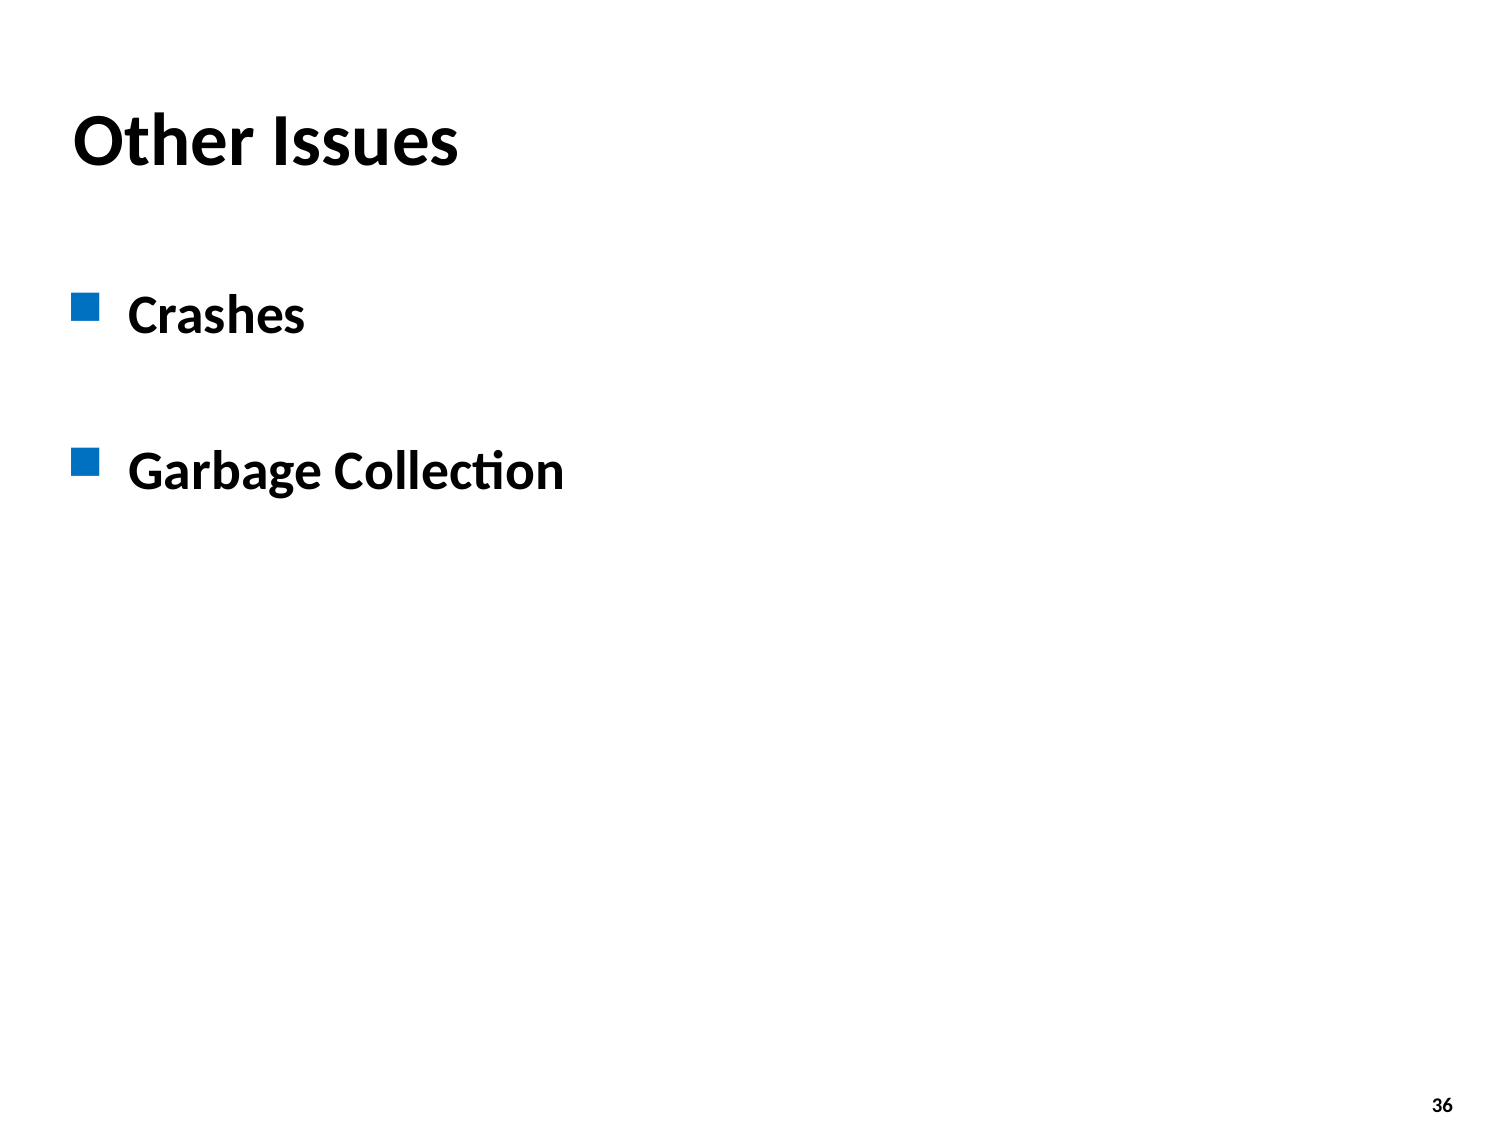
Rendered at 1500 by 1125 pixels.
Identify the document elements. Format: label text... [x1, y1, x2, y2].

title Other Issues [58, 72, 1305, 199]
list Crashes Garbage Collection [57, 270, 1338, 955]
